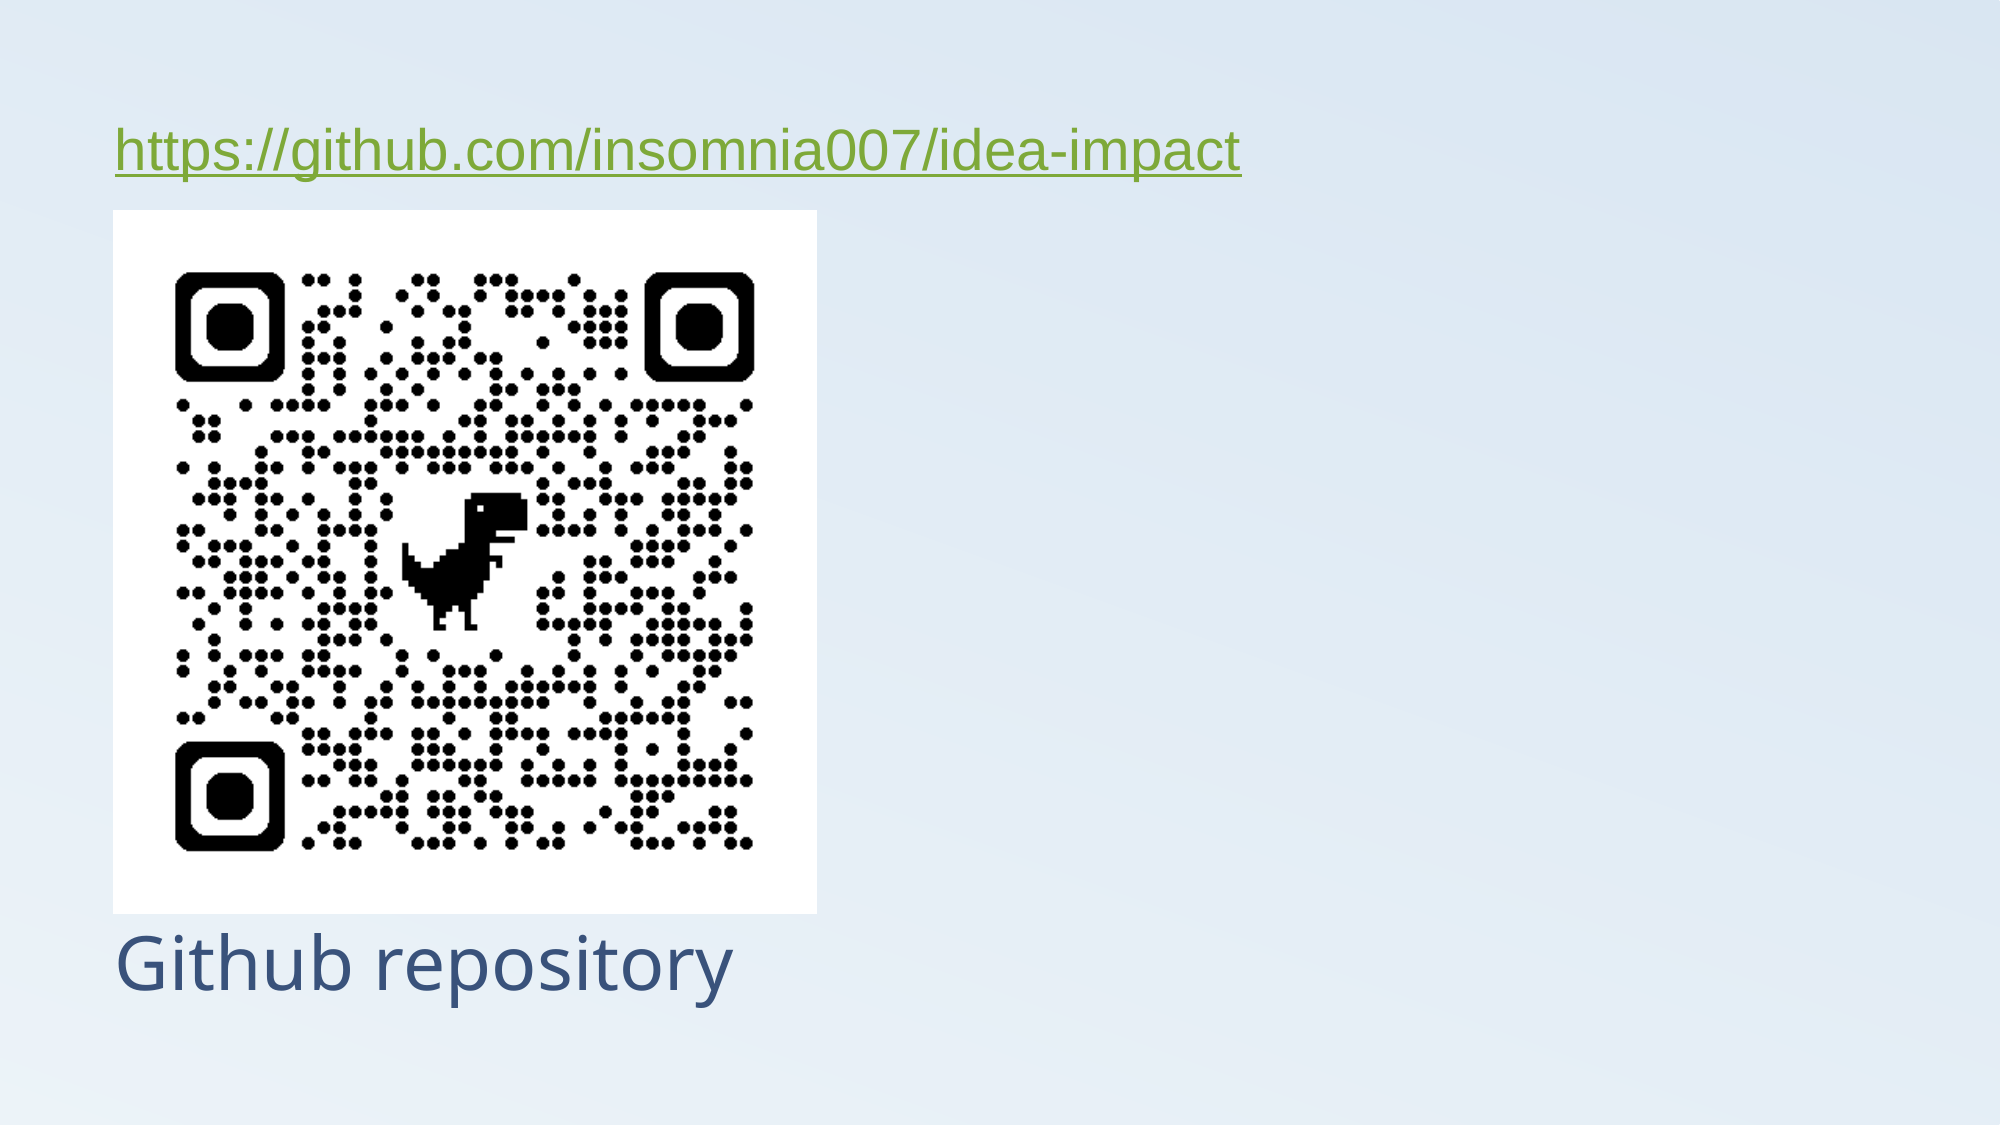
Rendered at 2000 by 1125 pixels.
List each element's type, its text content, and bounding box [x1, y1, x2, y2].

list https://github.com/insomnia007/idea-impact [99, 112, 1788, 800]
title Github repository [99, 837, 1900, 1013]
picture [113, 210, 817, 914]
